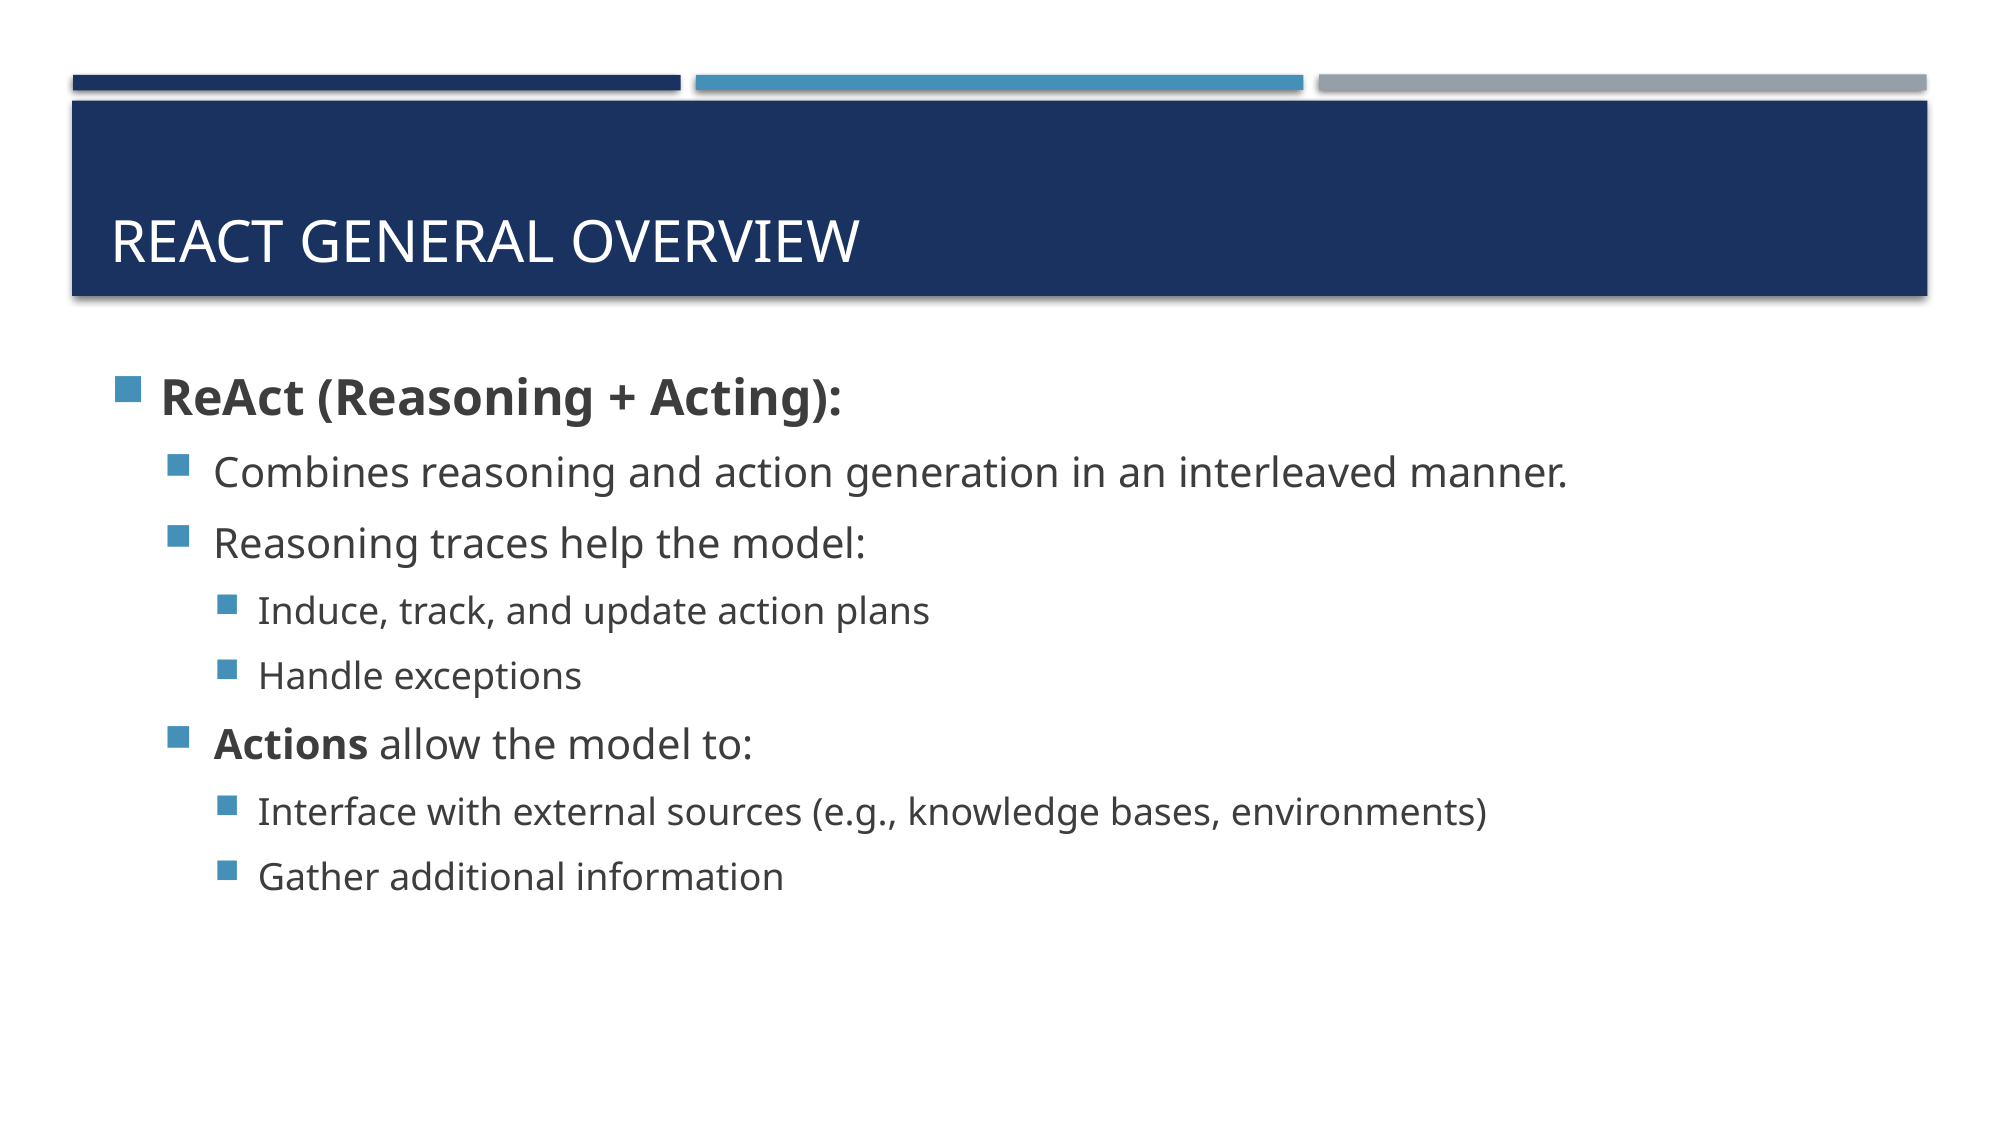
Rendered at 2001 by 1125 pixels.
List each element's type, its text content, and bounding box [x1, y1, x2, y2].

list ReAct (Reasoning + Acting): Combines reasoning and action generation in an interleaved manner. Reasoning traces help the model: Induce, track, and update action plans Handle exceptions Actions allow the model to: Interface with external sources (e.g., knowledge bases, environments) Gather additional information [95, 357, 1905, 962]
title React General Overview [95, 115, 1905, 282]
